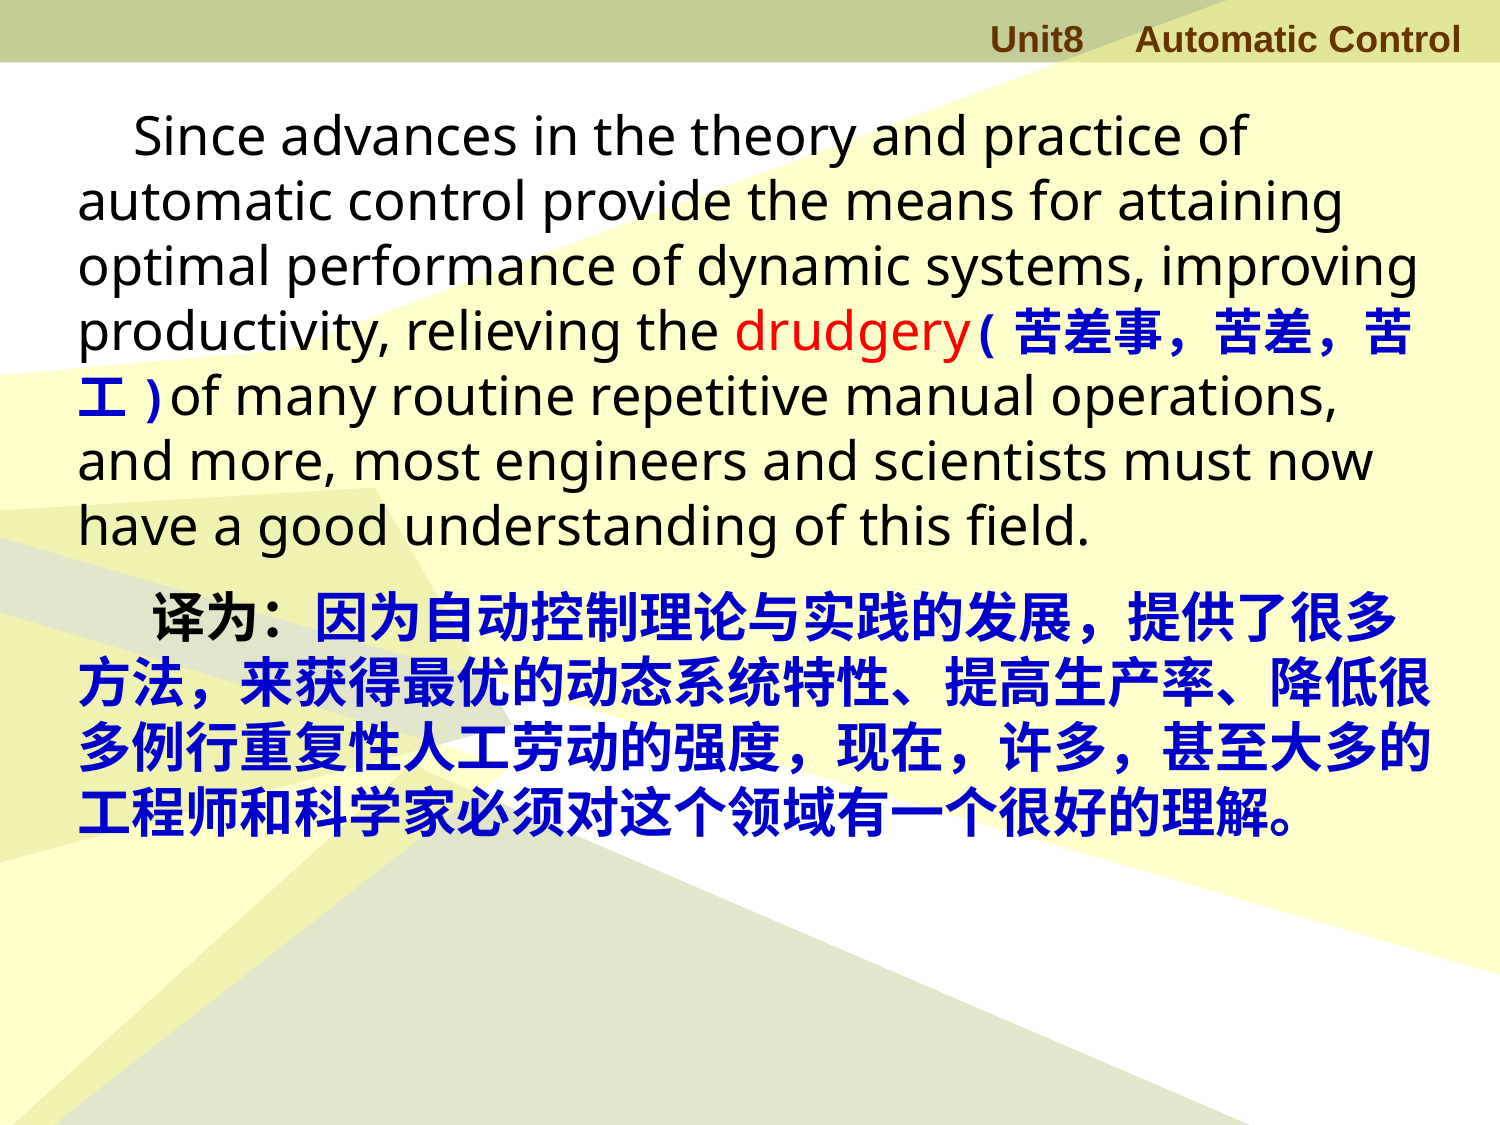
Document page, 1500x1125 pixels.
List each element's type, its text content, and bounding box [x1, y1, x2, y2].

text_box Since advances in the theory and practice of automatic control provide the means for attaining optimal performance of dynamic systems, improving productivity, relieving the drudgery(苦差事，苦差，苦工)of many routine repetitive manual operations, and more, most engineers and scientists must now have a good understanding of this field. 译为：因为自动控制理论与实践的发展，提供了很多方法，来获得最优的动态系统特性、提高生产率、降低很多例行重复性人工劳动的强度，现在，许多，甚至大多的工程师和科学家必须对这个领域有一个很好的理解。 [62, 94, 1450, 851]
